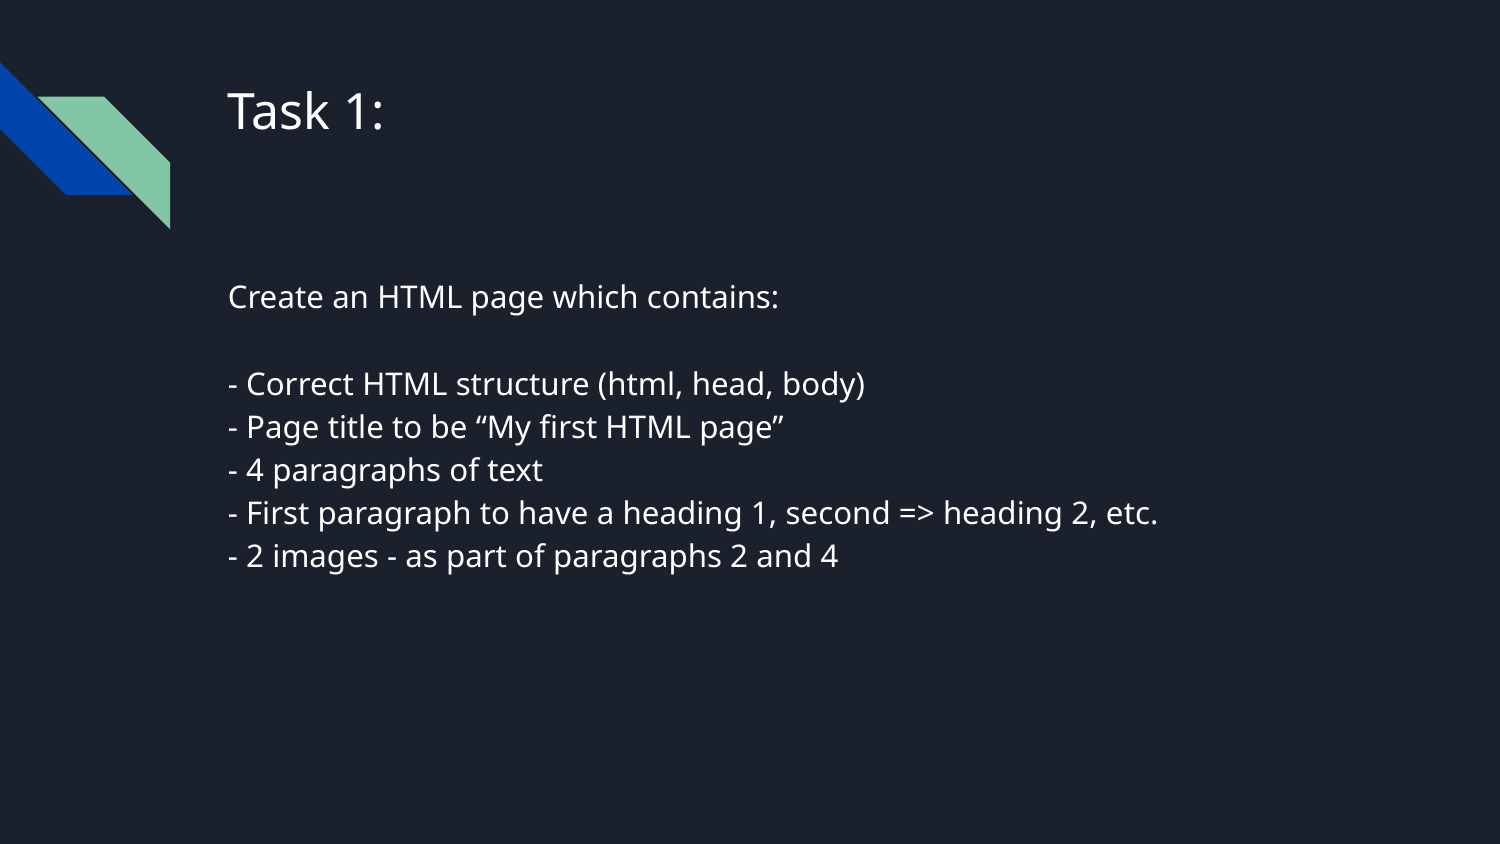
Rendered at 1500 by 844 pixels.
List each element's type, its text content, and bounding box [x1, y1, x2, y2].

list Create an HTML page which contains: - Correct HTML structure (html, head, body) - Page title to be “My first HTML page” - 4 paragraphs of text - First paragraph to have a heading 1, second => heading 2, etc. - 2 images - as part of paragraphs 2 and 4 [212, 257, 1368, 735]
title Task 1: [212, 64, 1368, 215]
